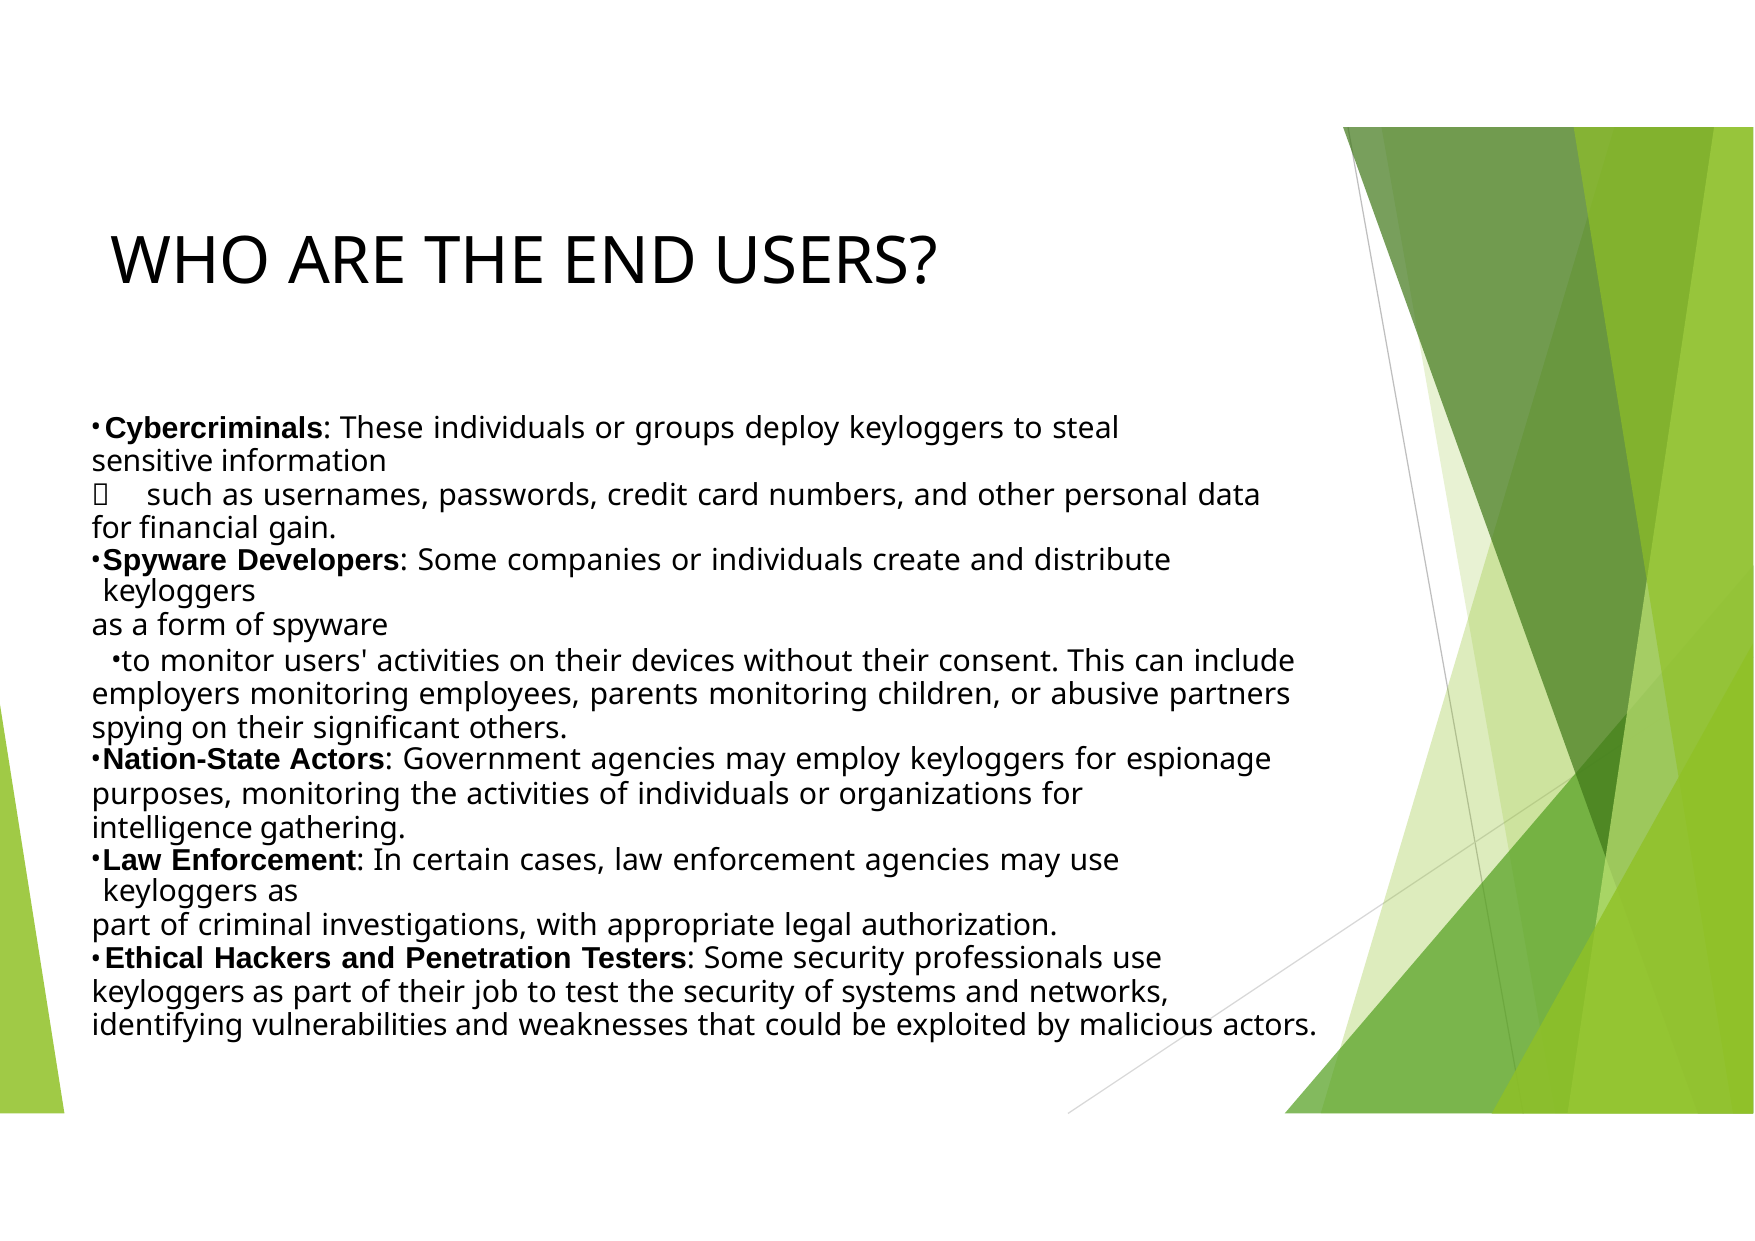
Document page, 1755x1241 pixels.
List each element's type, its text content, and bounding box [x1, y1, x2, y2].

text_box Cybercriminals: These individuals or groups deploy keyloggers to steal sensitive information  such as usernames, passwords, credit card numbers, and other personal data for financial gain. Spyware Developers: Some companies or individuals create and distribute keyloggers as a form of spyware to monitor users' activities on their devices without their consent. This can include employers monitoring employees, parents monitoring children, or abusive partners spying on their significant others. Nation-State Actors: Government agencies may employ keyloggers for espionage purposes, monitoring the activities of individuals or organizations for intelligence gathering. Law Enforcement: In certain cases, law enforcement agencies may use keyloggers as part of criminal investigations, with appropriate legal authorization. Ethical Hackers and Penetration Testers: Some security professionals use keyloggers as part of their job to test the security of systems and networks, identifying vulnerabilities and weaknesses that could be exploited by malicious actors. [89, 404, 1322, 1043]
title WHO ARE THE END USERS? [95, 215, 1297, 404]
